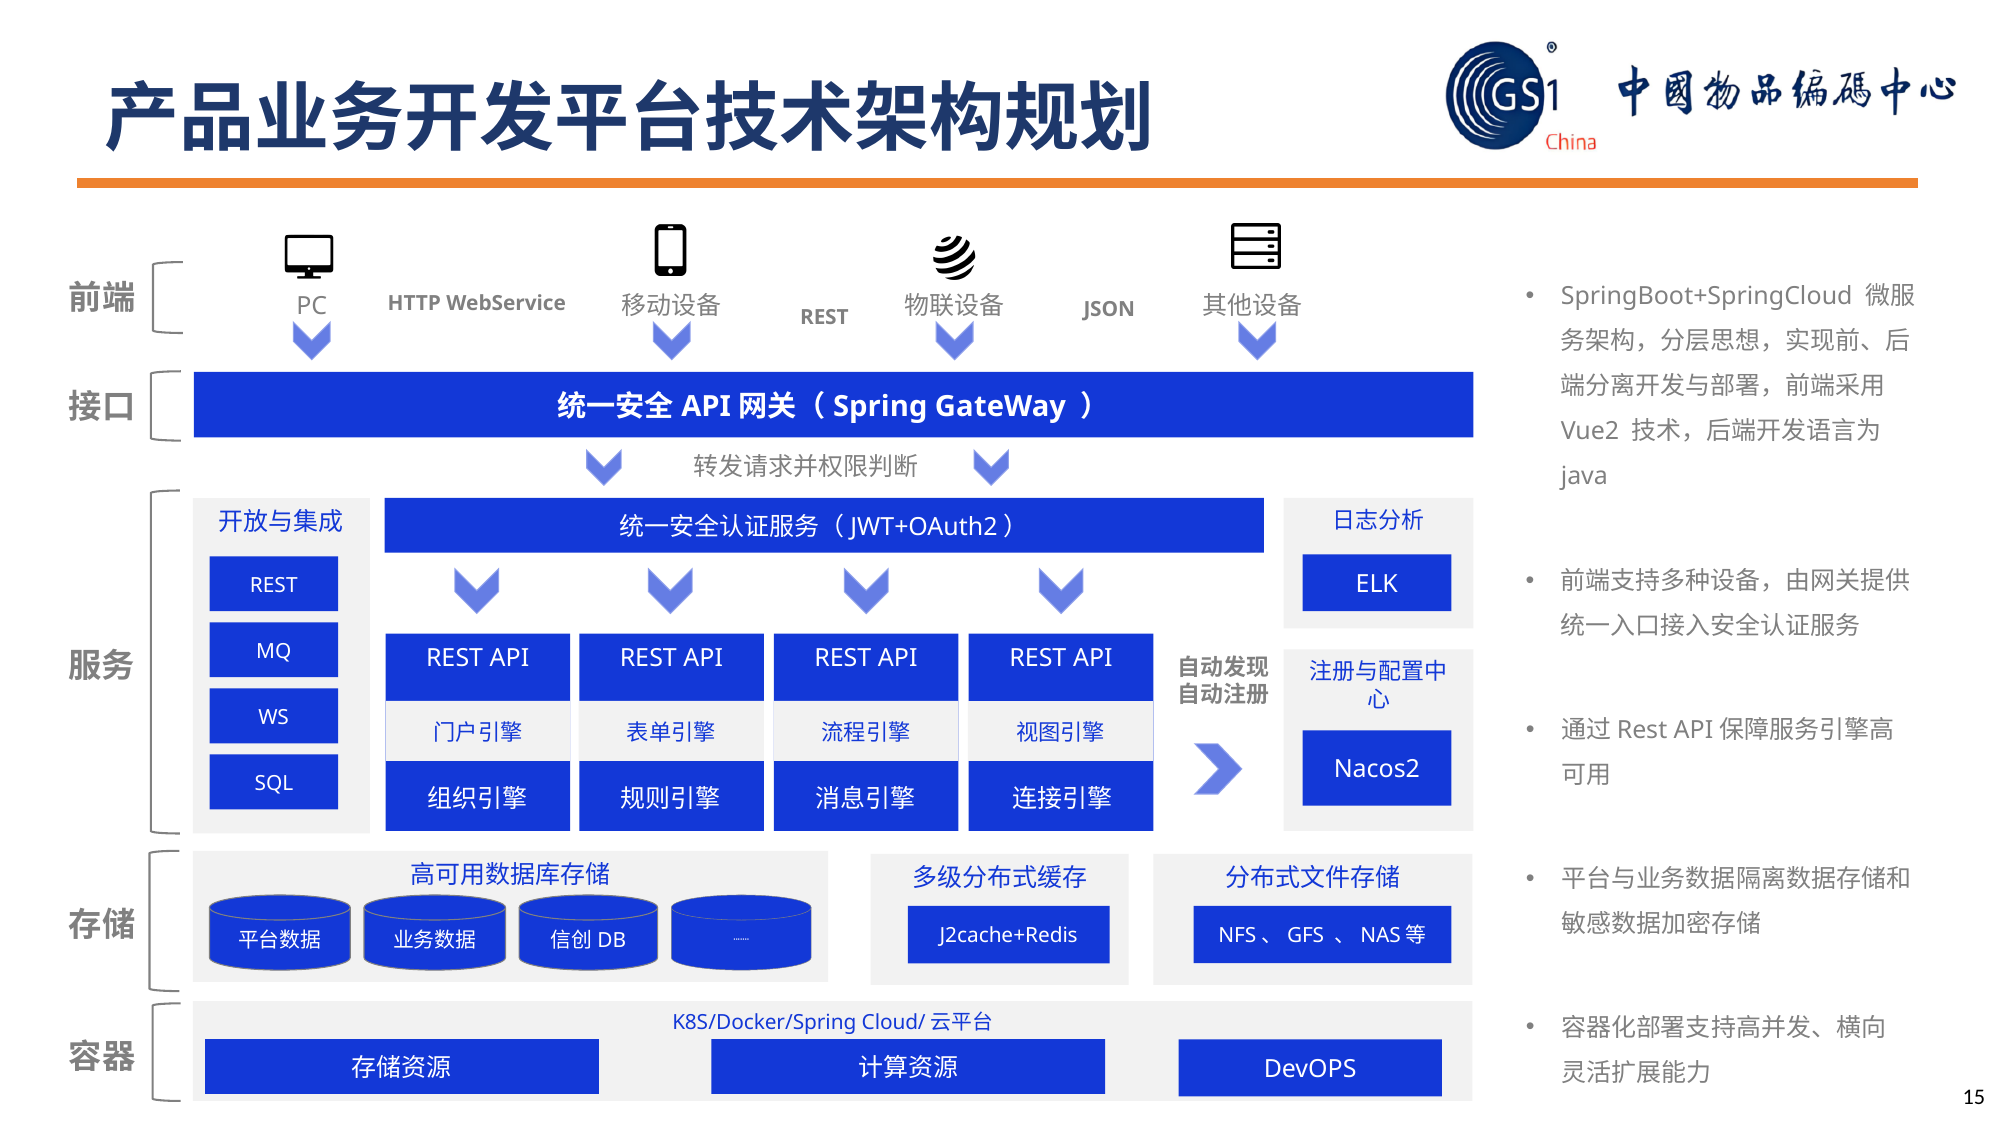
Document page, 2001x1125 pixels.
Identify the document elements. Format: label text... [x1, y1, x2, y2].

text_box 信创DB [518, 893, 659, 972]
text_box 日志分析 [1283, 497, 1474, 629]
picture [1405, 0, 2000, 183]
text_box [151, 261, 183, 335]
text_box SpringBoot+SpringCloud 微服务架构，分层思想，实现前、后端分离开发与部署，前端采用 Vue2 技术，后端开发语言为java [1510, 257, 1940, 497]
text_box 物联设备 [875, 282, 1034, 328]
text_box 自动发现 自动注册 [1156, 645, 1292, 715]
text_box 接口 [44, 378, 161, 433]
text_box [651, 318, 692, 362]
text_box 规则引擎 [576, 763, 764, 832]
text_box Nacos2 [1302, 729, 1452, 807]
text_box REST [208, 555, 339, 612]
text_box 平台与业务数据隔离数据存储和敏感数据加密存储 [1510, 840, 1928, 945]
text_box 业务数据 [362, 893, 507, 972]
text_box REST API [773, 633, 959, 700]
text_box REST API [384, 633, 571, 763]
text_box 多级分布式缓存 [870, 853, 1130, 986]
text_box [1191, 742, 1244, 796]
text_box ELK [1302, 553, 1452, 612]
text_box [148, 849, 180, 993]
text_box 高可用数据库存储 [192, 850, 829, 983]
text_box 前端支持多种设备，由网关提供统一入口接入安全认证服务 [1510, 542, 1940, 647]
text_box [1037, 565, 1085, 616]
text_box 通过Rest API保障服务引擎高可用 [1510, 691, 1918, 796]
text_box 门户引擎 [385, 700, 571, 762]
text_box 消息引擎 [772, 763, 959, 832]
text_box 前端 [43, 268, 161, 324]
text_box 统一安全API网关（Spring GateWay ） [193, 371, 1474, 438]
text_box [585, 446, 623, 488]
text_box 流程引擎 [773, 700, 959, 762]
text_box REST [754, 296, 894, 336]
text_box 其他设备 [1178, 282, 1326, 328]
text_box 平台数据 [208, 893, 352, 972]
picture [645, 224, 695, 276]
text_box [291, 318, 332, 362]
text_box 开放与集成 [192, 497, 371, 834]
text_box [151, 1002, 181, 1102]
text_box 统一安全认证服务（JWT+OAuth2） [384, 497, 1265, 554]
text_box NFS、GFS 、NAS等 [1193, 905, 1452, 964]
text_box [149, 370, 181, 442]
text_box [1881, 1068, 2000, 1124]
text_box J2cache+Redis [907, 905, 1111, 964]
text_box [149, 489, 180, 835]
text_box 服务 [43, 636, 161, 692]
text_box [1237, 318, 1278, 362]
text_box 注册与配置中心 [1283, 648, 1474, 832]
text_box 连接引擎 [968, 763, 1156, 833]
text_box [842, 565, 890, 616]
text_box SQL [208, 753, 339, 810]
text_box MQ [208, 621, 339, 678]
text_box JSON [1039, 288, 1179, 329]
text_box REST API [968, 633, 1154, 700]
text_box ······· [670, 893, 813, 972]
text_box [934, 318, 975, 362]
text_box WS [208, 687, 339, 744]
text_box 存储 [43, 895, 161, 951]
text_box 组织引擎 [384, 763, 571, 832]
text_box [972, 446, 1010, 488]
text_box [646, 565, 694, 616]
text_box 视图引擎 [967, 700, 1154, 762]
text_box 容器 [44, 1027, 161, 1083]
text_box 表单引擎 [578, 700, 765, 762]
text_box HTTP WebService [369, 282, 584, 323]
text_box 转发请求并权限判断 [671, 443, 941, 488]
picture [1231, 223, 1281, 269]
text_box 移动设备 [593, 282, 750, 328]
text_box REST API [578, 633, 765, 700]
text_box DevOPS [1178, 1038, 1443, 1097]
text_box K8S/Docker/Spring Cloud/云平台 [192, 1000, 1473, 1102]
text_box [453, 565, 501, 616]
text_box 存储资源 [204, 1038, 600, 1095]
picture [929, 231, 979, 284]
text_box 产品业务开发平台技术架构规划 [104, 39, 1908, 189]
text_box 分布式文件存储 [1152, 853, 1474, 986]
picture [280, 229, 339, 284]
text_box 计算资源 [710, 1038, 1106, 1095]
text_box PC [273, 282, 351, 328]
text_box 容器化部署支持高并发、横向灵活扩展能力 [1510, 988, 1916, 1094]
